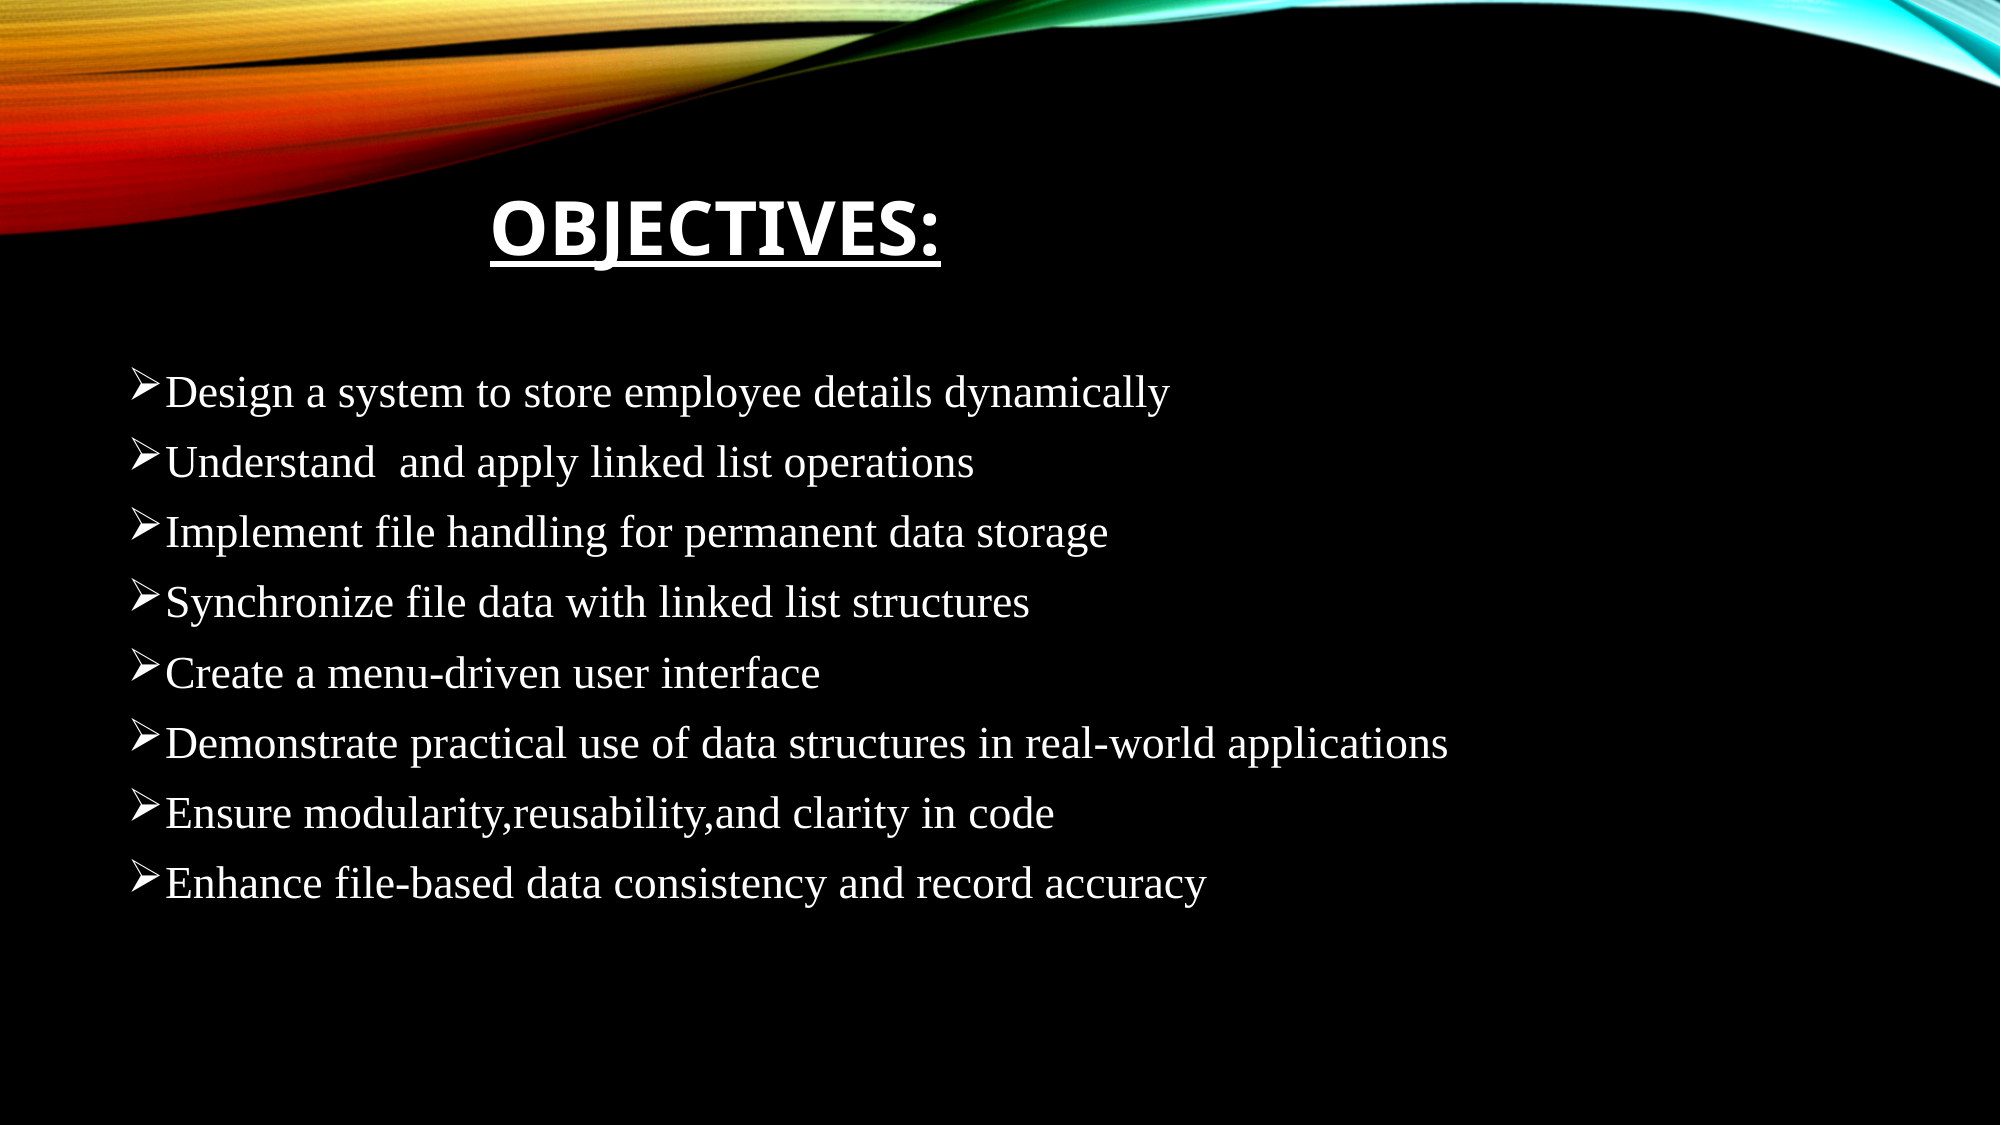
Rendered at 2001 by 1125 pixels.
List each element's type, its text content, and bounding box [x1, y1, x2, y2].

title Objectives: [474, 125, 1888, 338]
list Design a system to store employee details dynamically Understand and apply linked list operations Implement file handling for permanent data storage Synchronize file data with linked list structures Create a menu-driven user interface Demonstrate practical use of data structures in real-world applications Ensure modularity,reusability,and clarity in code Enhance file-based data consistency and record accuracy [112, 360, 1888, 1021]
picture [0, 0, 2000, 237]
